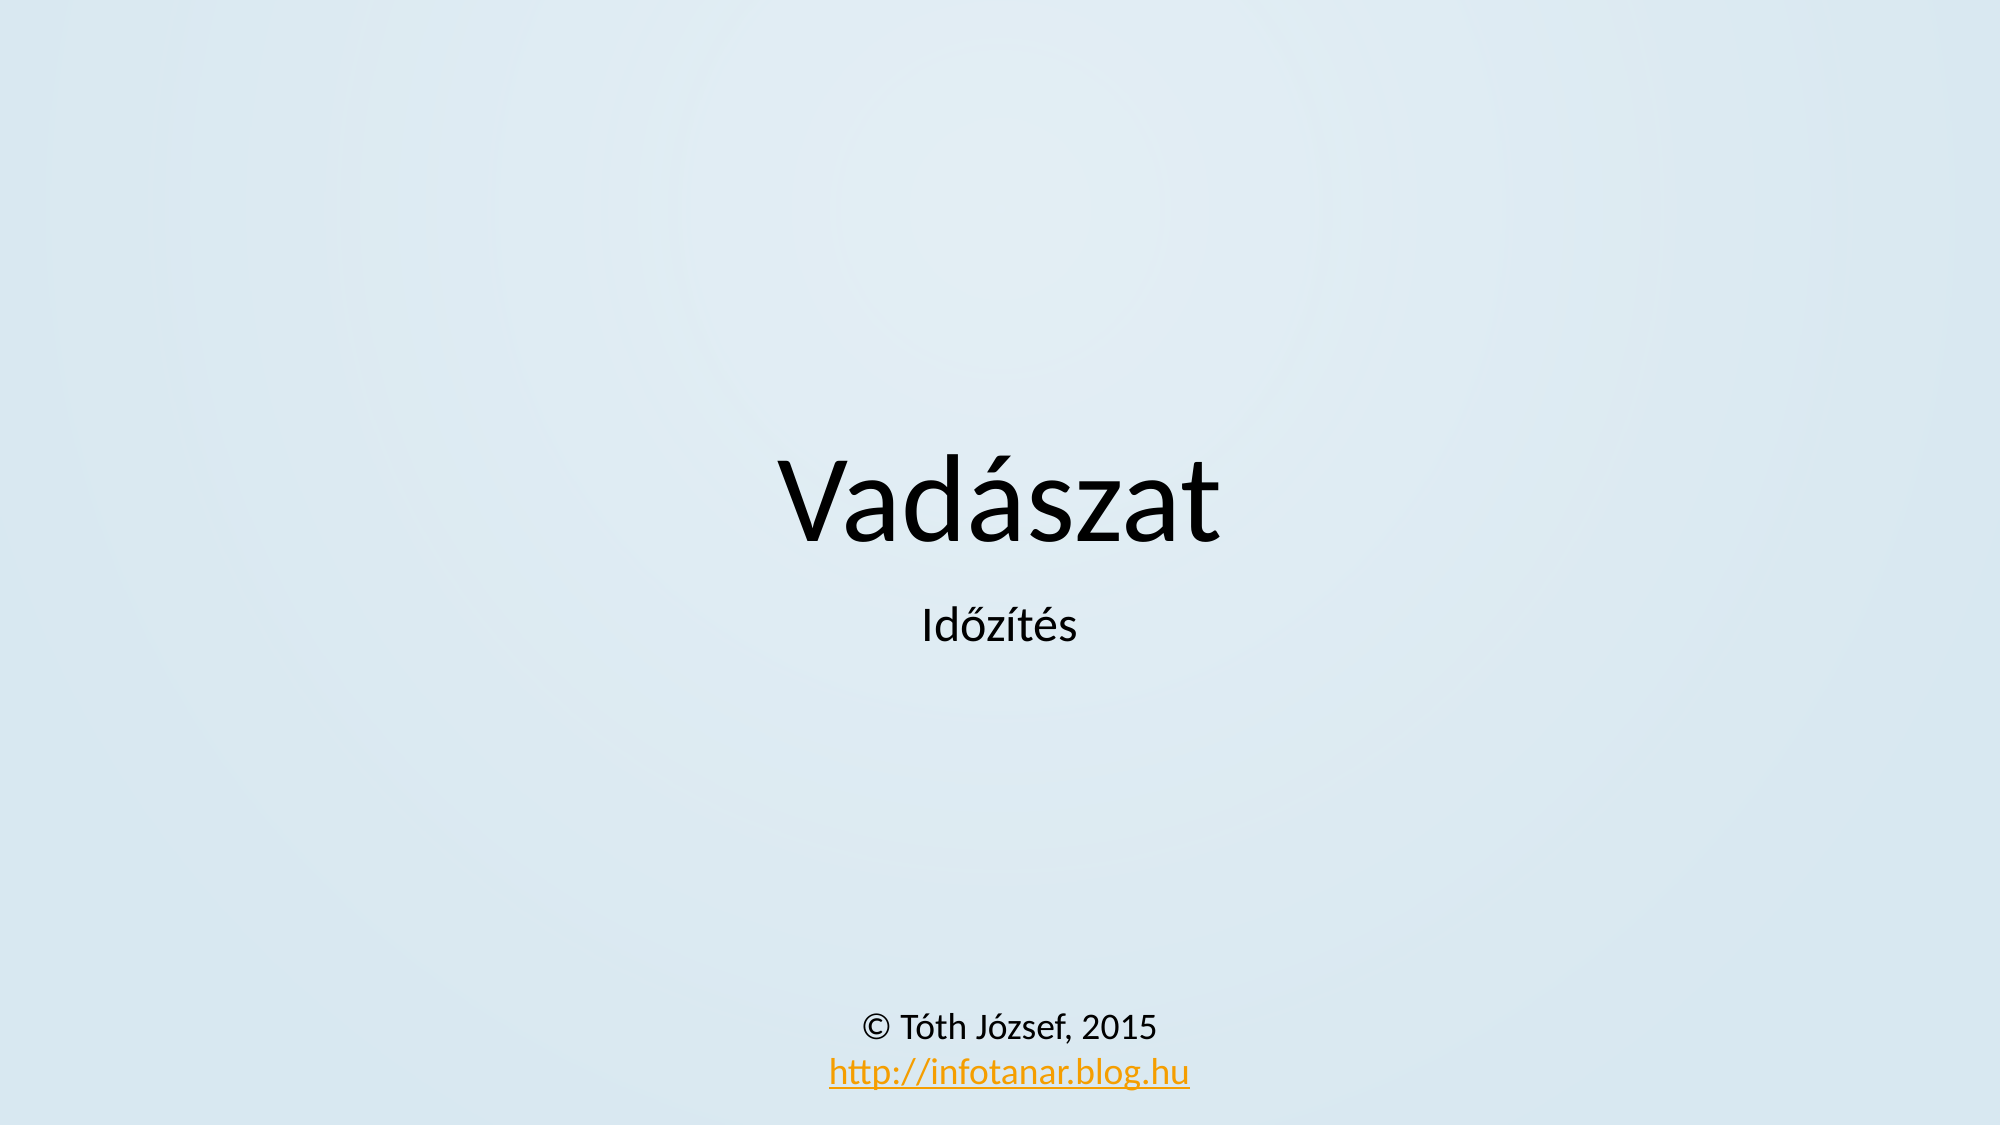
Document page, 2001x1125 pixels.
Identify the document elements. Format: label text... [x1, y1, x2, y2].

title Vadászat [249, 184, 1750, 576]
text_box © Tóth József, 2015 http://infotanar.blog.hu [813, 994, 1205, 1100]
subtitle Időzítés [249, 590, 1750, 863]
